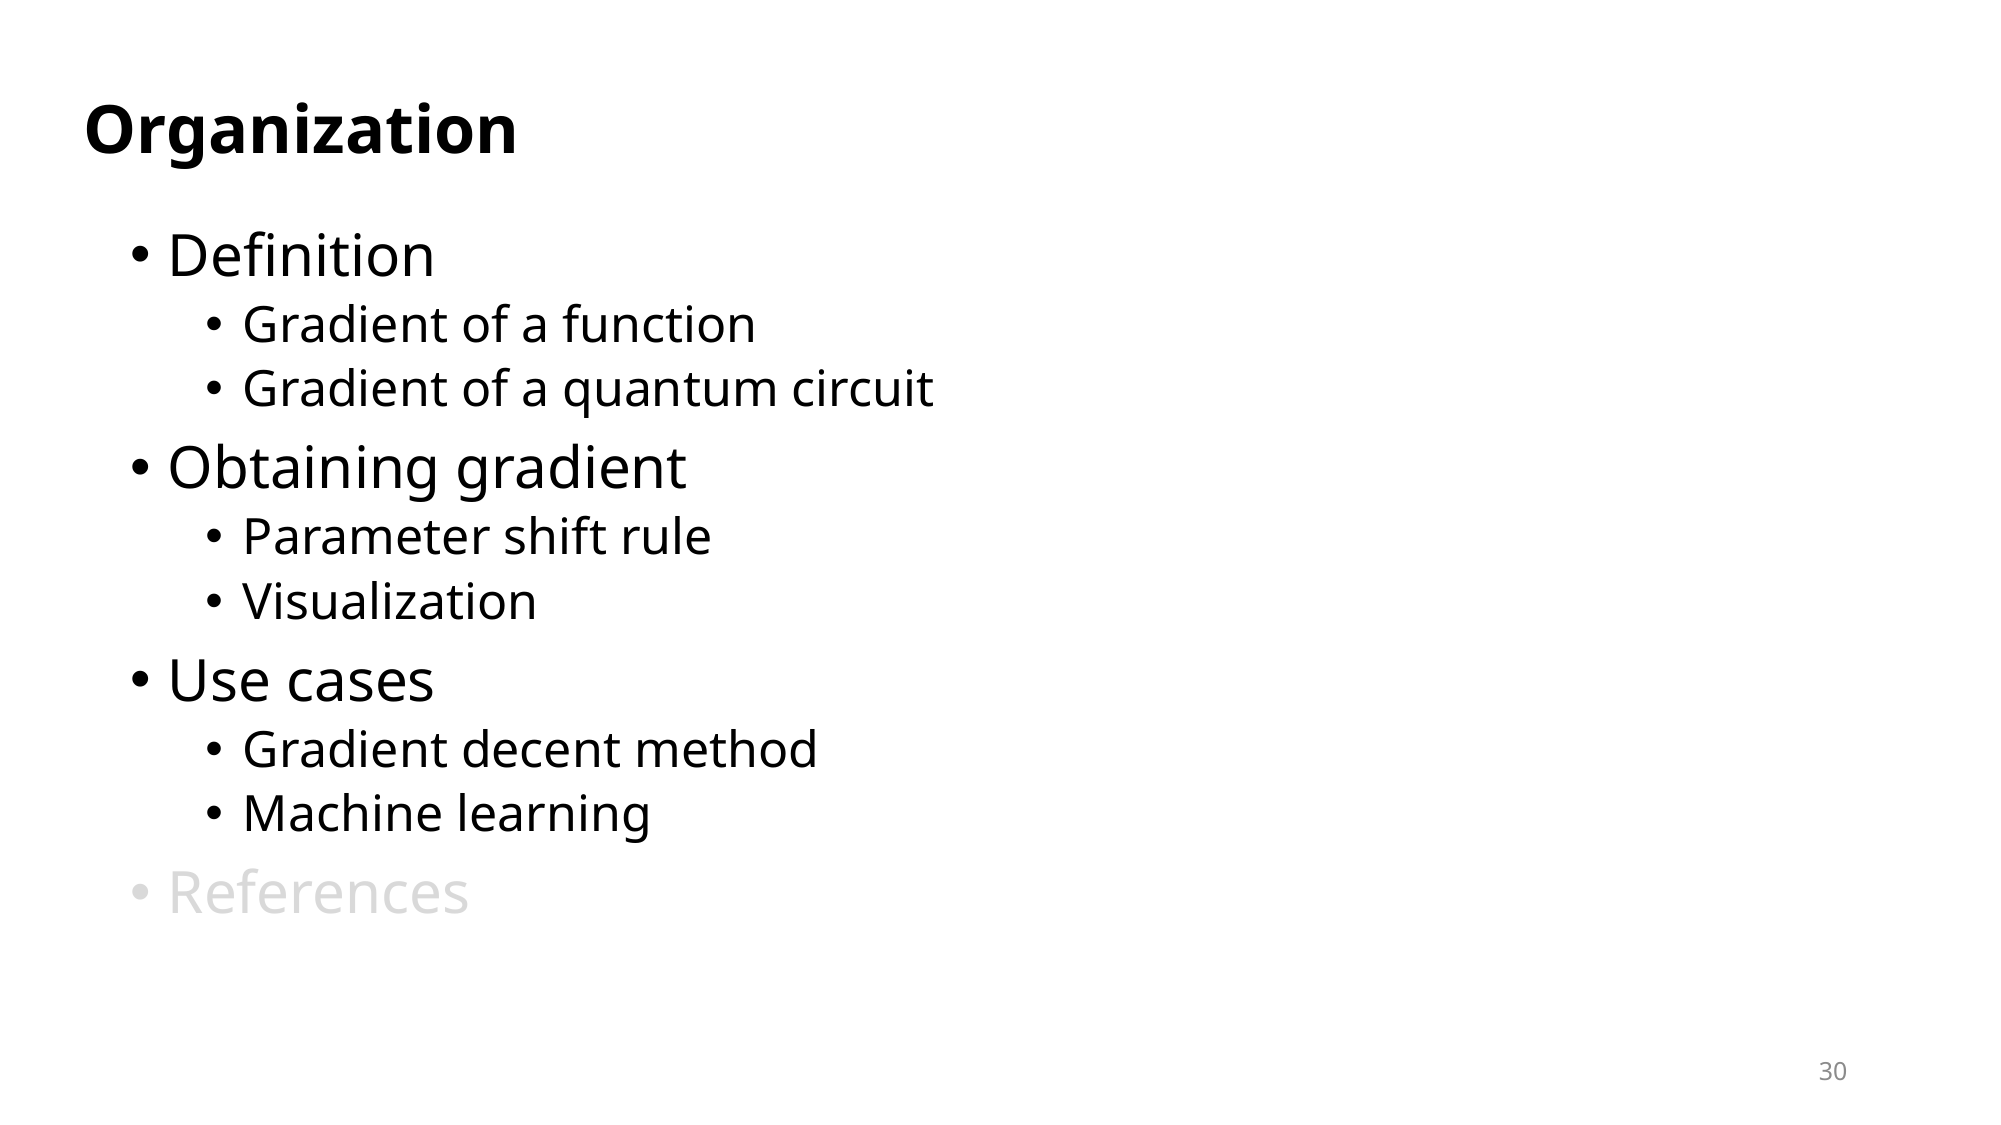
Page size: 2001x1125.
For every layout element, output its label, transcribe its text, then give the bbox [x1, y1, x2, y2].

title Organization [68, 23, 1794, 241]
slide_number 30 [1412, 1042, 1863, 1103]
list Definition Gradient of a function Gradient of a quantum circuit Obtaining gradient Parameter shift rule Visualization Use cases Gradient decent method Machine learning References [115, 218, 1841, 1102]
